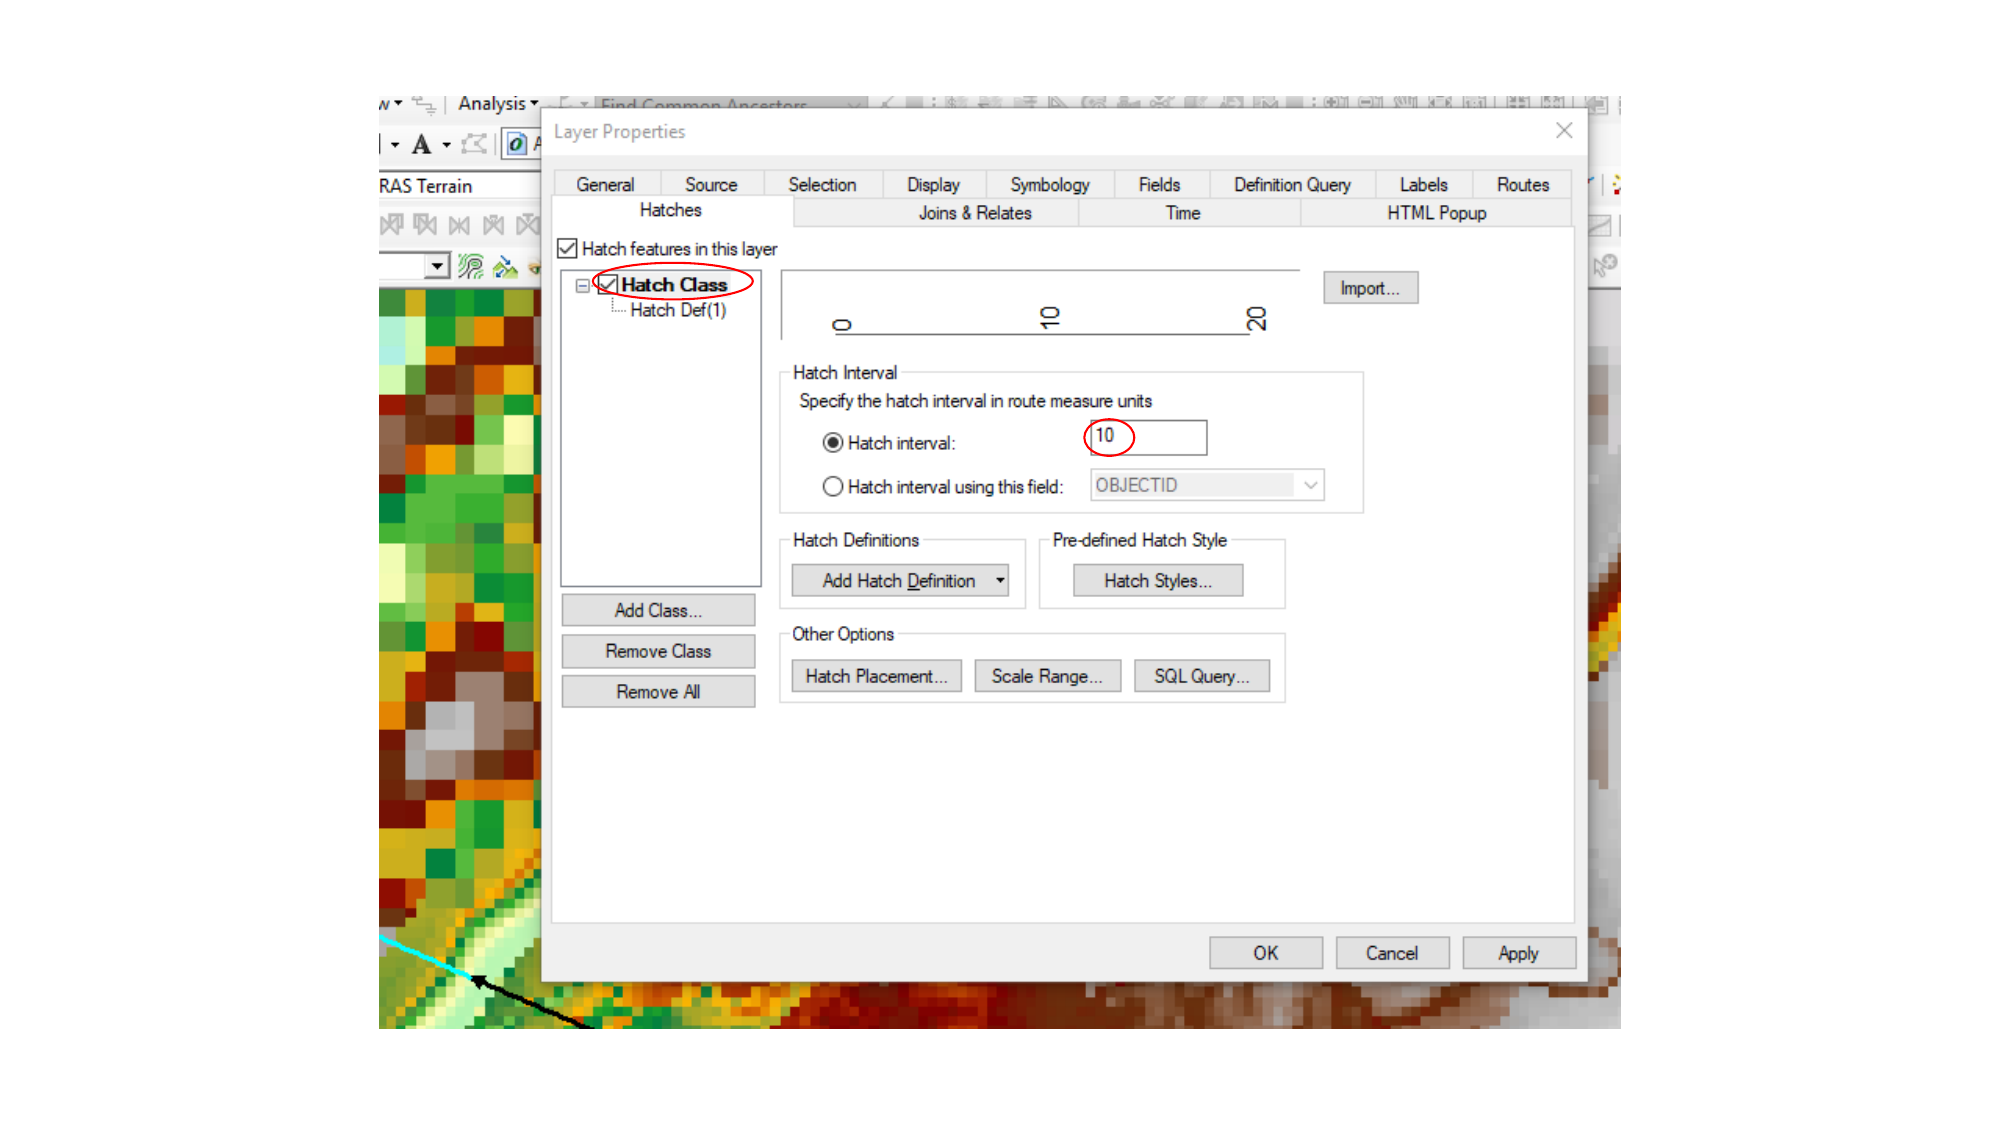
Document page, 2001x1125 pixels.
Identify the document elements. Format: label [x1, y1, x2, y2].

text_box [379, 96, 1621, 1029]
